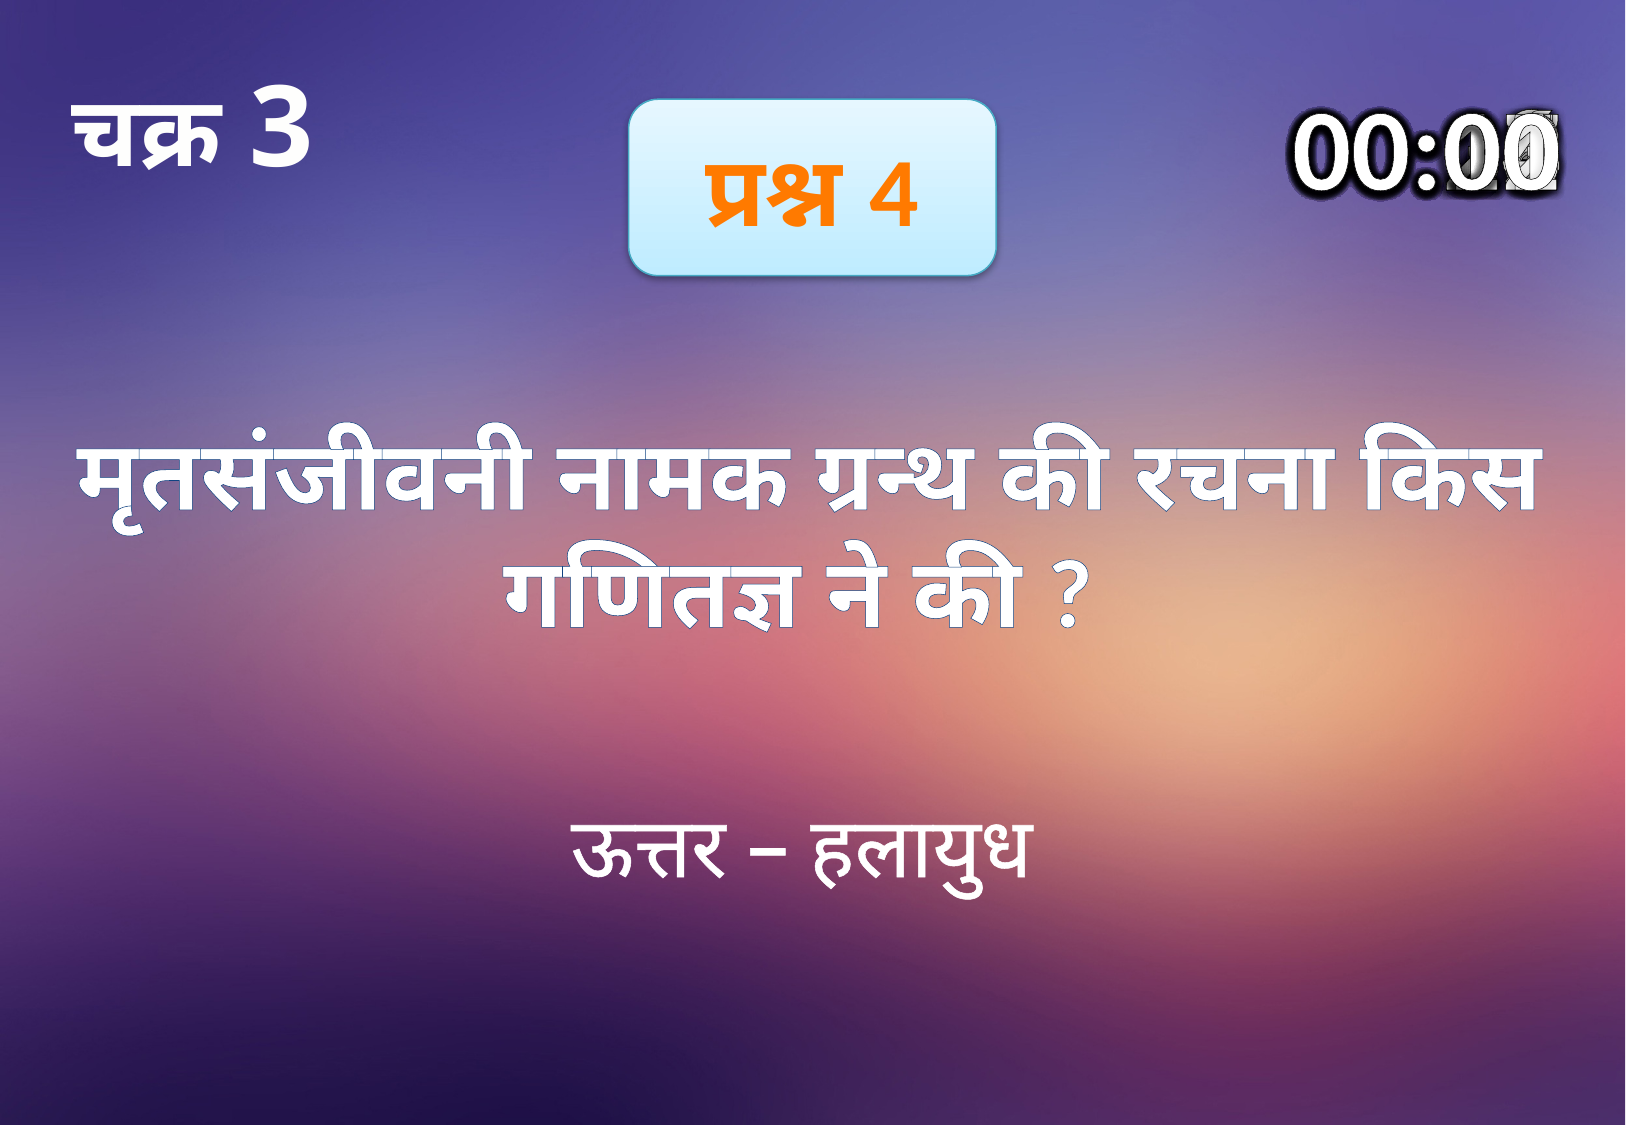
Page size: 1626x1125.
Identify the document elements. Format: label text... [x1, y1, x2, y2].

title मृतसंजीवनी नामक ग्रन्थ की रचना किस गणितज्ञ ने की ? [0, 397, 1622, 662]
text_box प्रश्न 4 [627, 98, 998, 277]
text_box ऊत्तर – हलायुध [81, 750, 1544, 938]
picture [0, 0, 1626, 1125]
